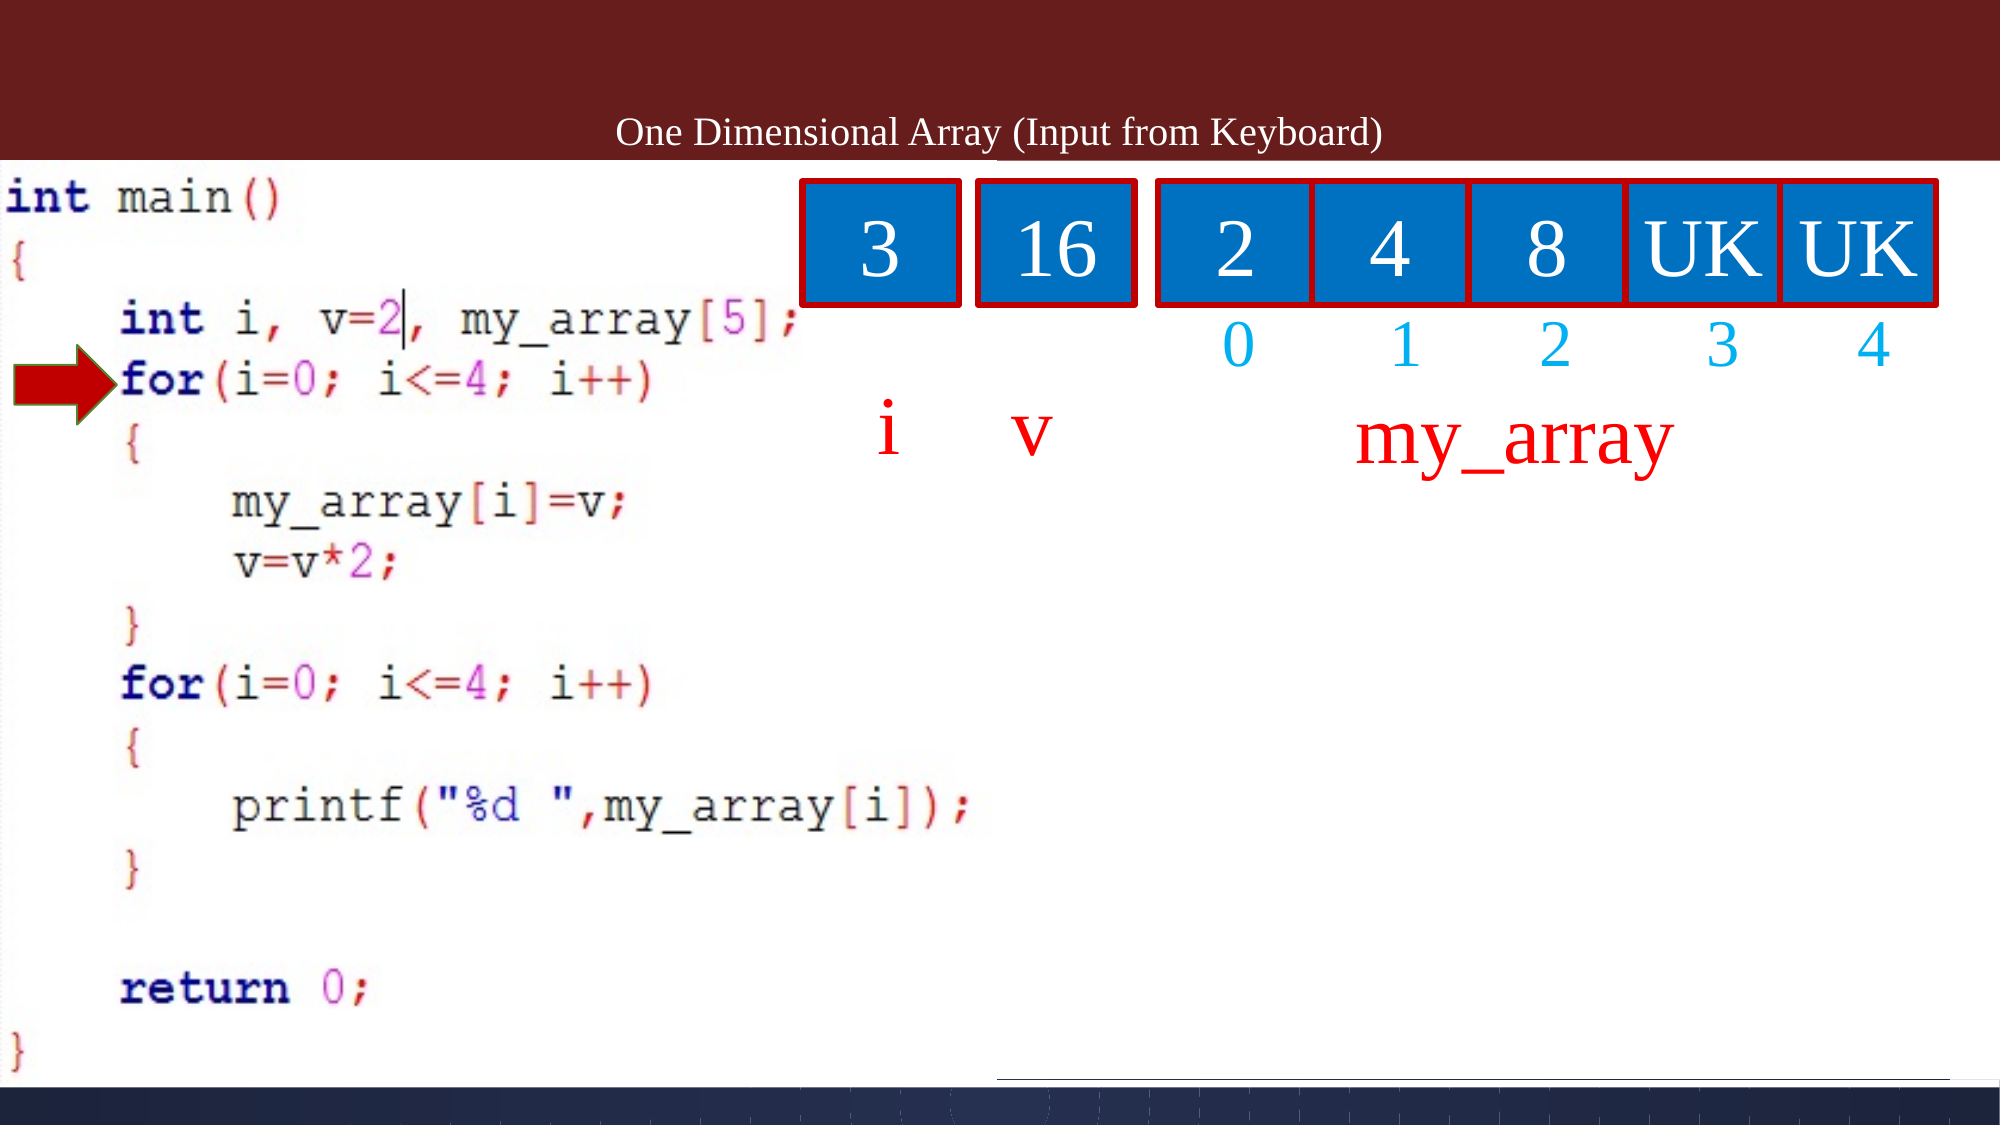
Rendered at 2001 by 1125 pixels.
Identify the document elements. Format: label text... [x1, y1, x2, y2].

text_box my_array [1340, 388, 1703, 488]
list array [219, 160, 1765, 1122]
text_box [1157, 180, 1937, 305]
picture [0, 160, 997, 1086]
title One Dimensional Array (Input from Keyboard) [0, 0, 2000, 161]
text_box 0 1 2 3 4 [1157, 305, 1937, 388]
text_box 16 [997, 180, 1136, 306]
text_box v [997, 364, 1074, 479]
